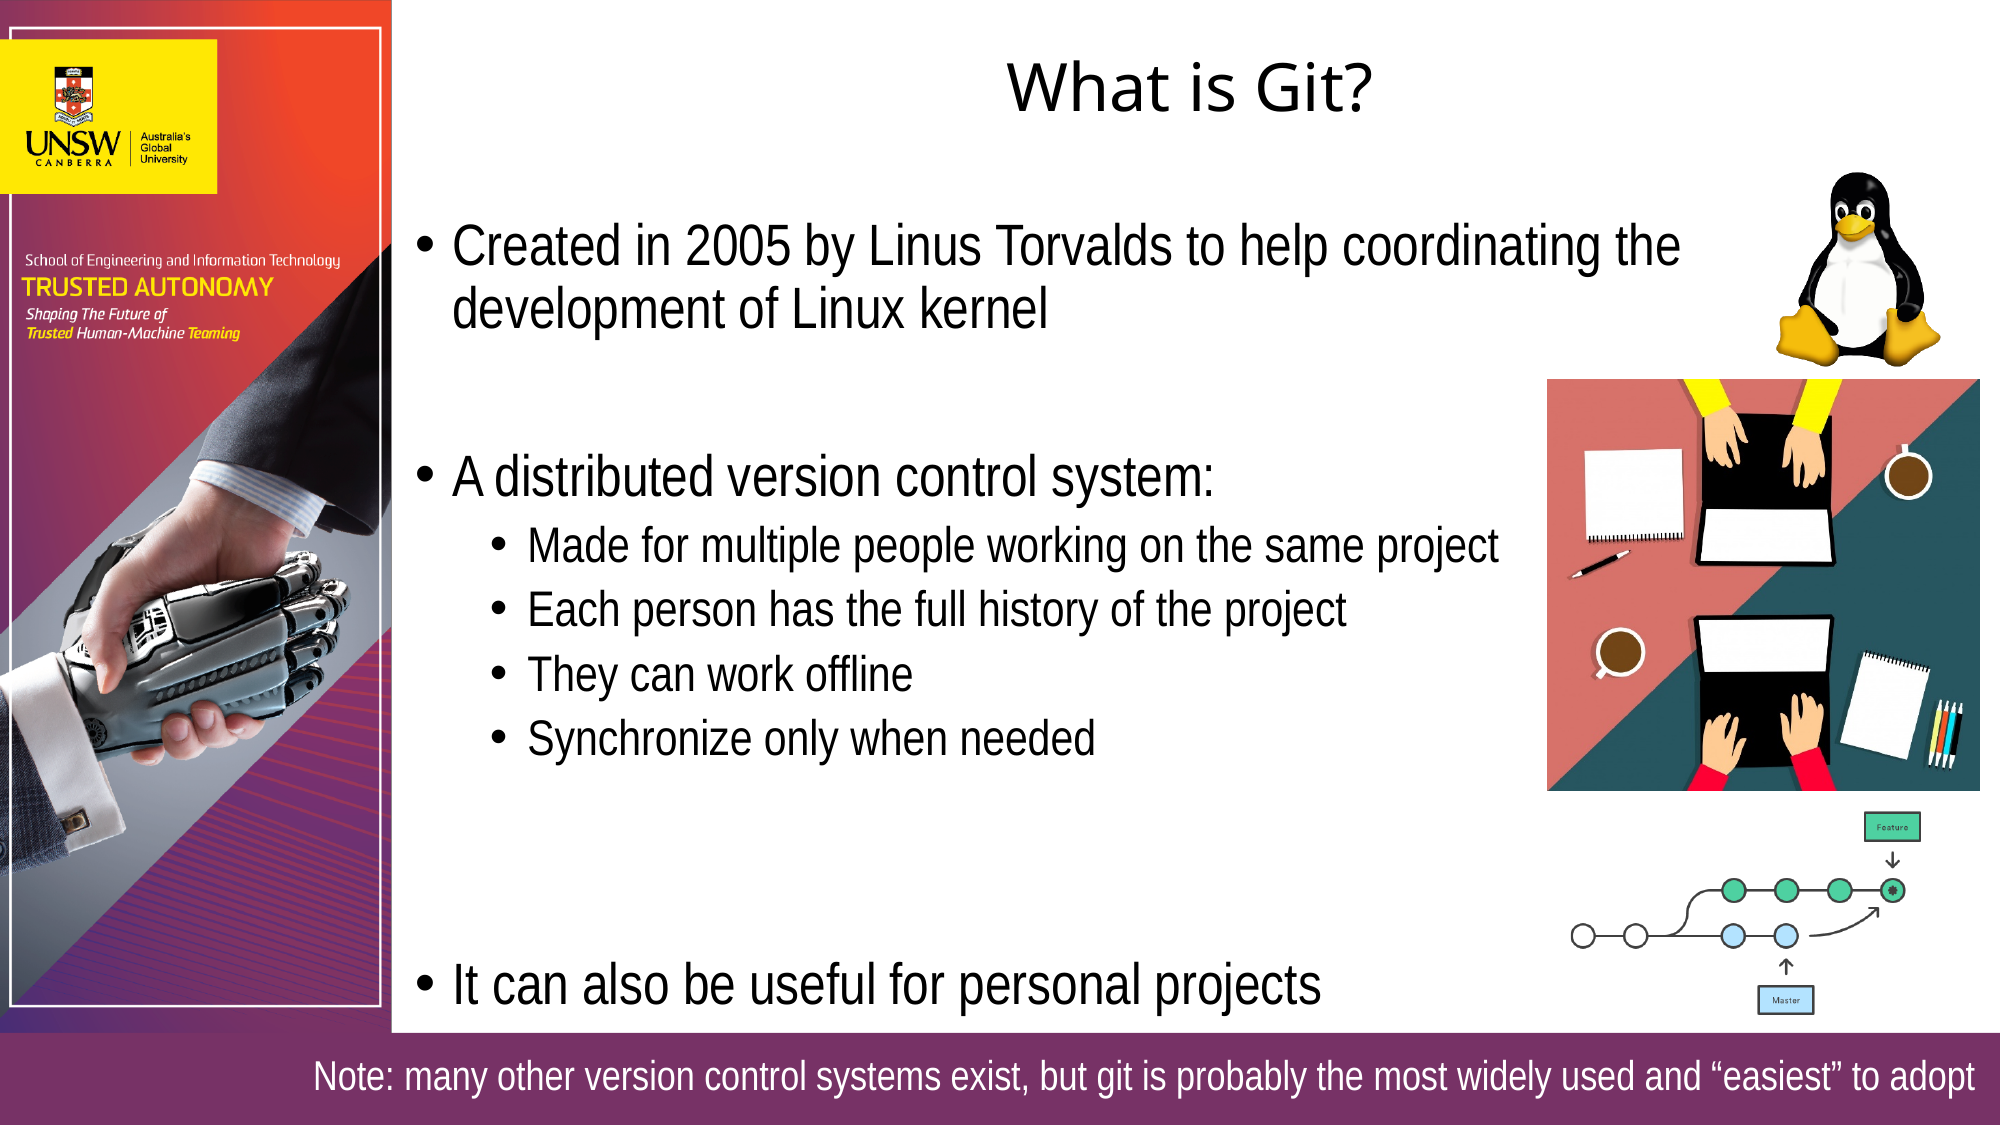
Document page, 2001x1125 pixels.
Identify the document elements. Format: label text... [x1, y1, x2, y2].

title What is Git? [399, 20, 1980, 160]
picture [0, 0, 392, 1032]
picture [1570, 798, 1927, 1037]
picture [1765, 159, 1949, 375]
list Created in 2005 by Linus Torvalds to help coordinating the development of Linux kernel A distributed version control system: Made for multiple people working on the same project Each person has the full history of the project They can work offline Synchronize only when needed It can also be useful for personal projects [399, 207, 1980, 1028]
picture [1547, 379, 1980, 791]
text_box Note: many other version control systems exist, but git is probably the most widely used and “easiest” to adopt [298, 1041, 2000, 1107]
